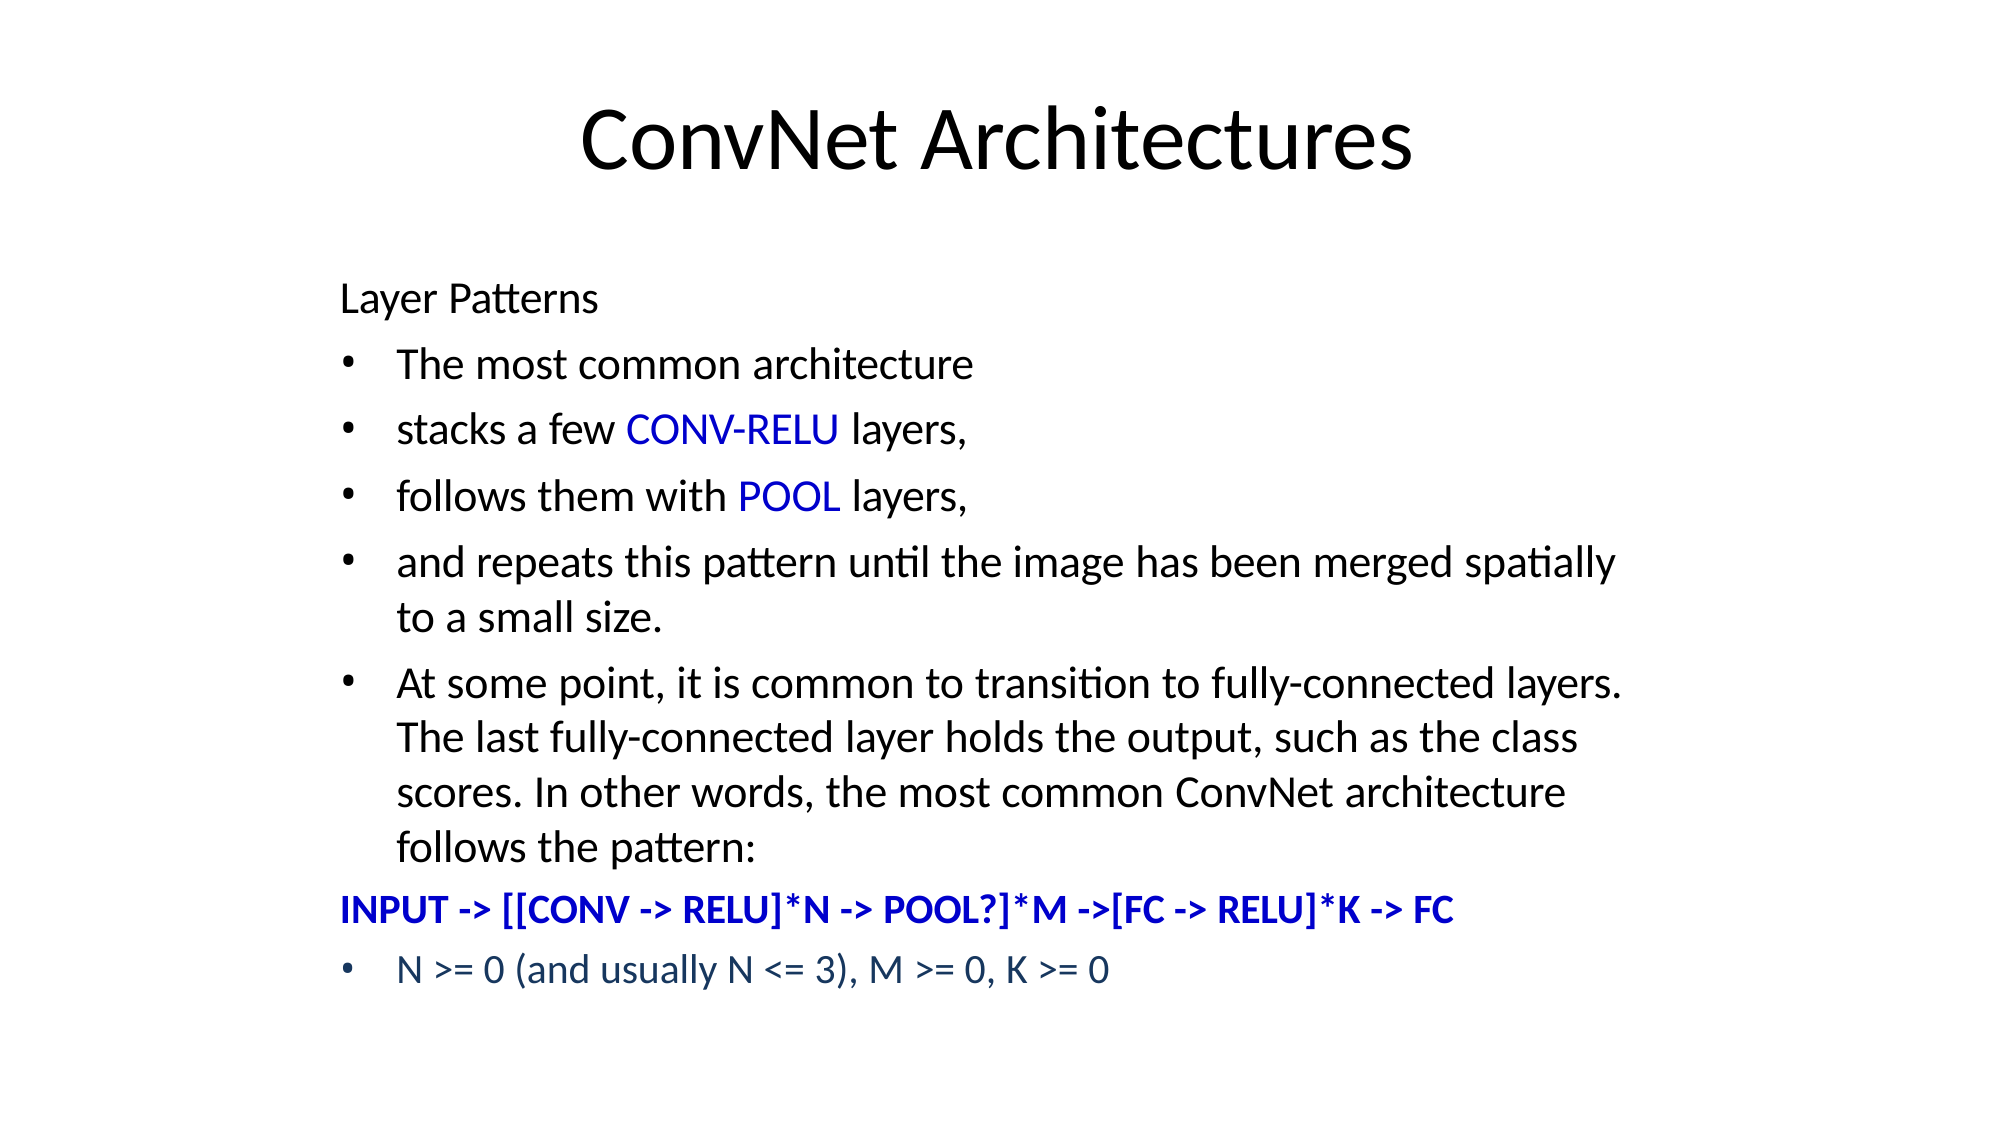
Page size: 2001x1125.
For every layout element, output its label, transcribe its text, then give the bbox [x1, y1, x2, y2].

text_box Layer Patterns The most common architecture stacks a few CONV-RELU layers, follows them with POOL layers, and repeats this pattern until the image has been merged spatially to a small size. At some point, it is common to transition to fully-connected layers. The last fully-connected layer holds the output, such as the class scores. In other words, the most common ConvNet architecture follows the pattern: INPUT -> [[CONV -> RELU]*N -> POOL?]*M ->[FC -> RELU]*K -> FC N >= 0 (and usually N <= 3), M >= 0, K >= 0 [337, 253, 1638, 993]
title ConvNet Architectures [578, 75, 1422, 253]
